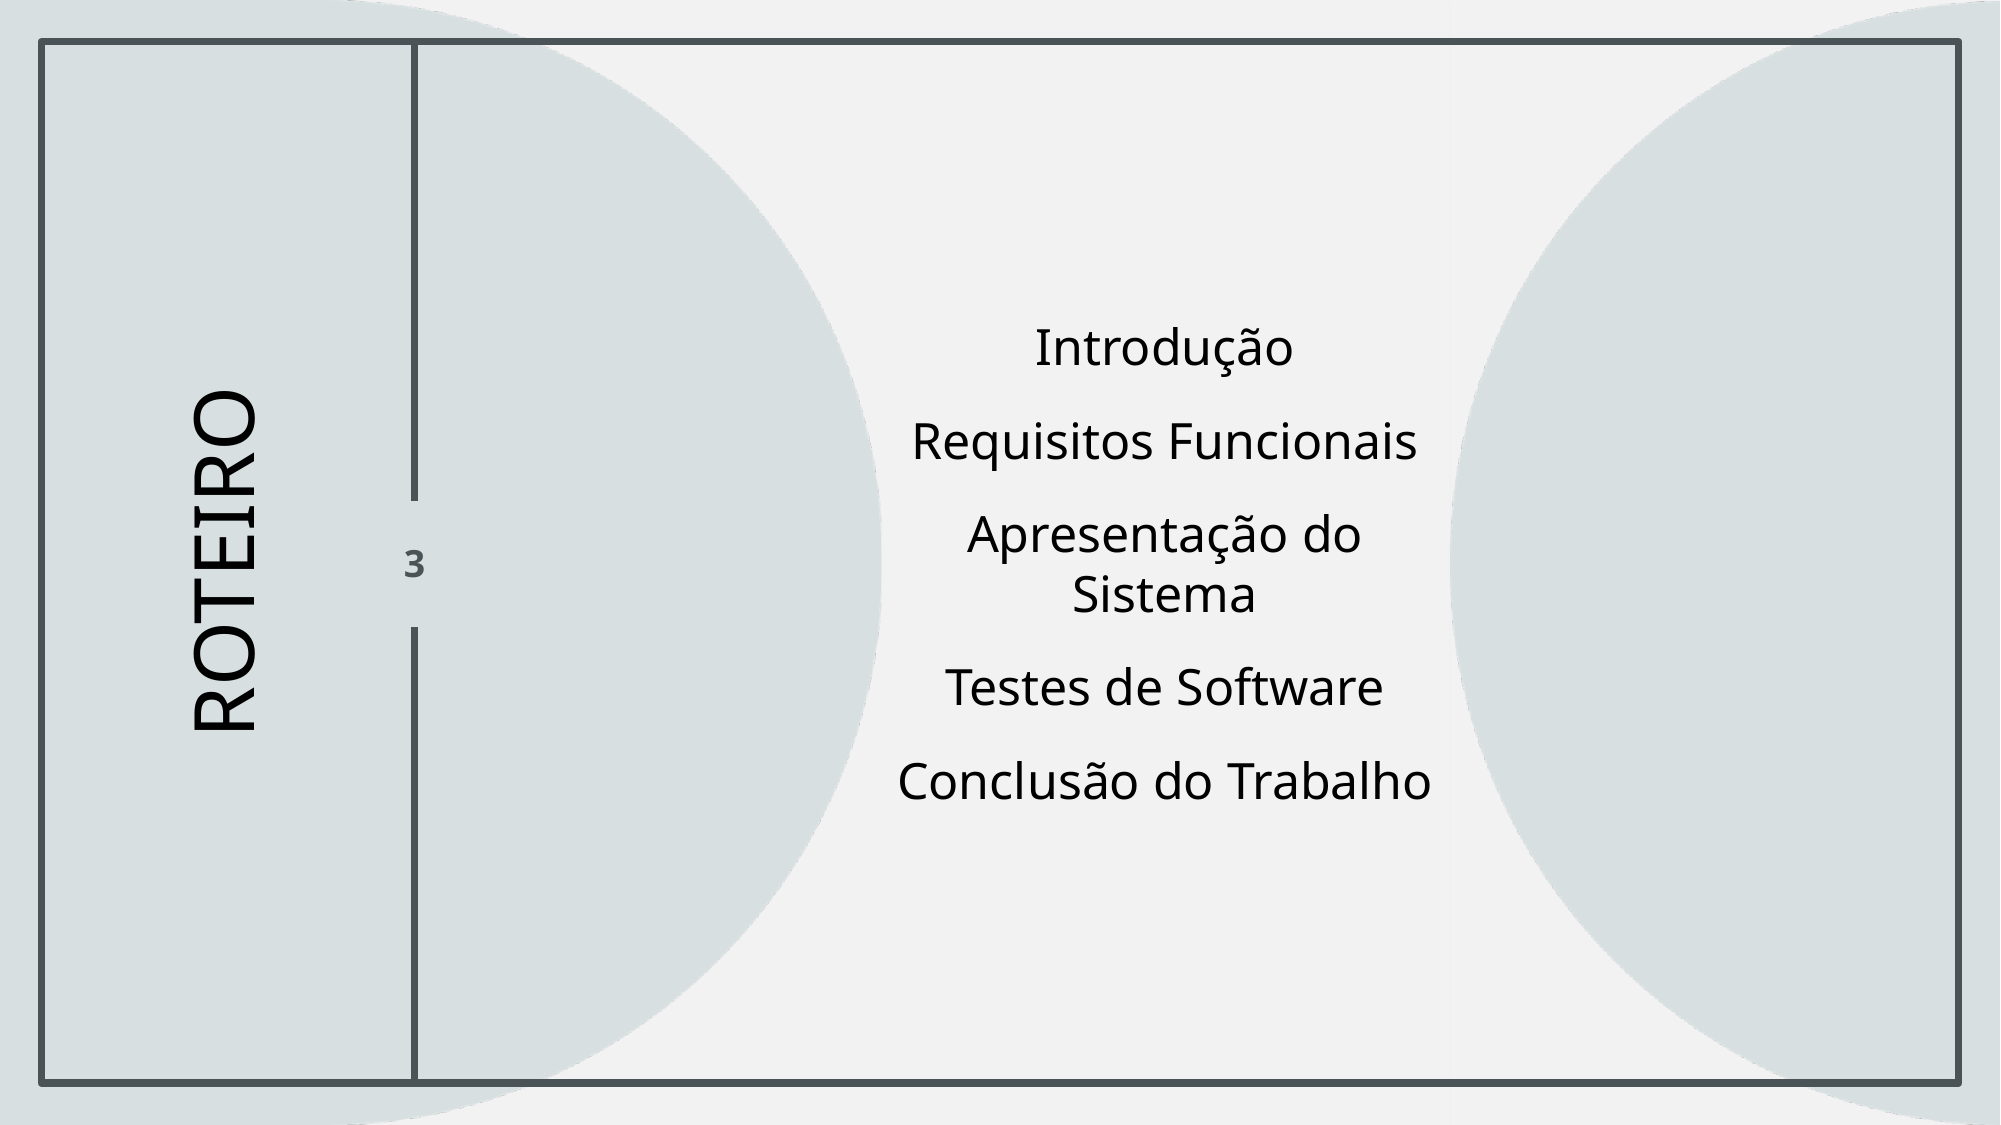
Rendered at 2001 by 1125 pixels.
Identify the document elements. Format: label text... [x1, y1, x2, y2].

picture [0, 1, 882, 1125]
picture [1451, 45, 1955, 1079]
title roteiro [39, 45, 417, 1080]
slide_number 3 [360, 502, 470, 629]
picture [417, 45, 882, 1079]
picture [1451, 2, 2000, 1125]
list Introdução Requisitos Funcionais Apresentação do Sistema Testes de Software Conclusão do Trabalho [881, 146, 1450, 979]
